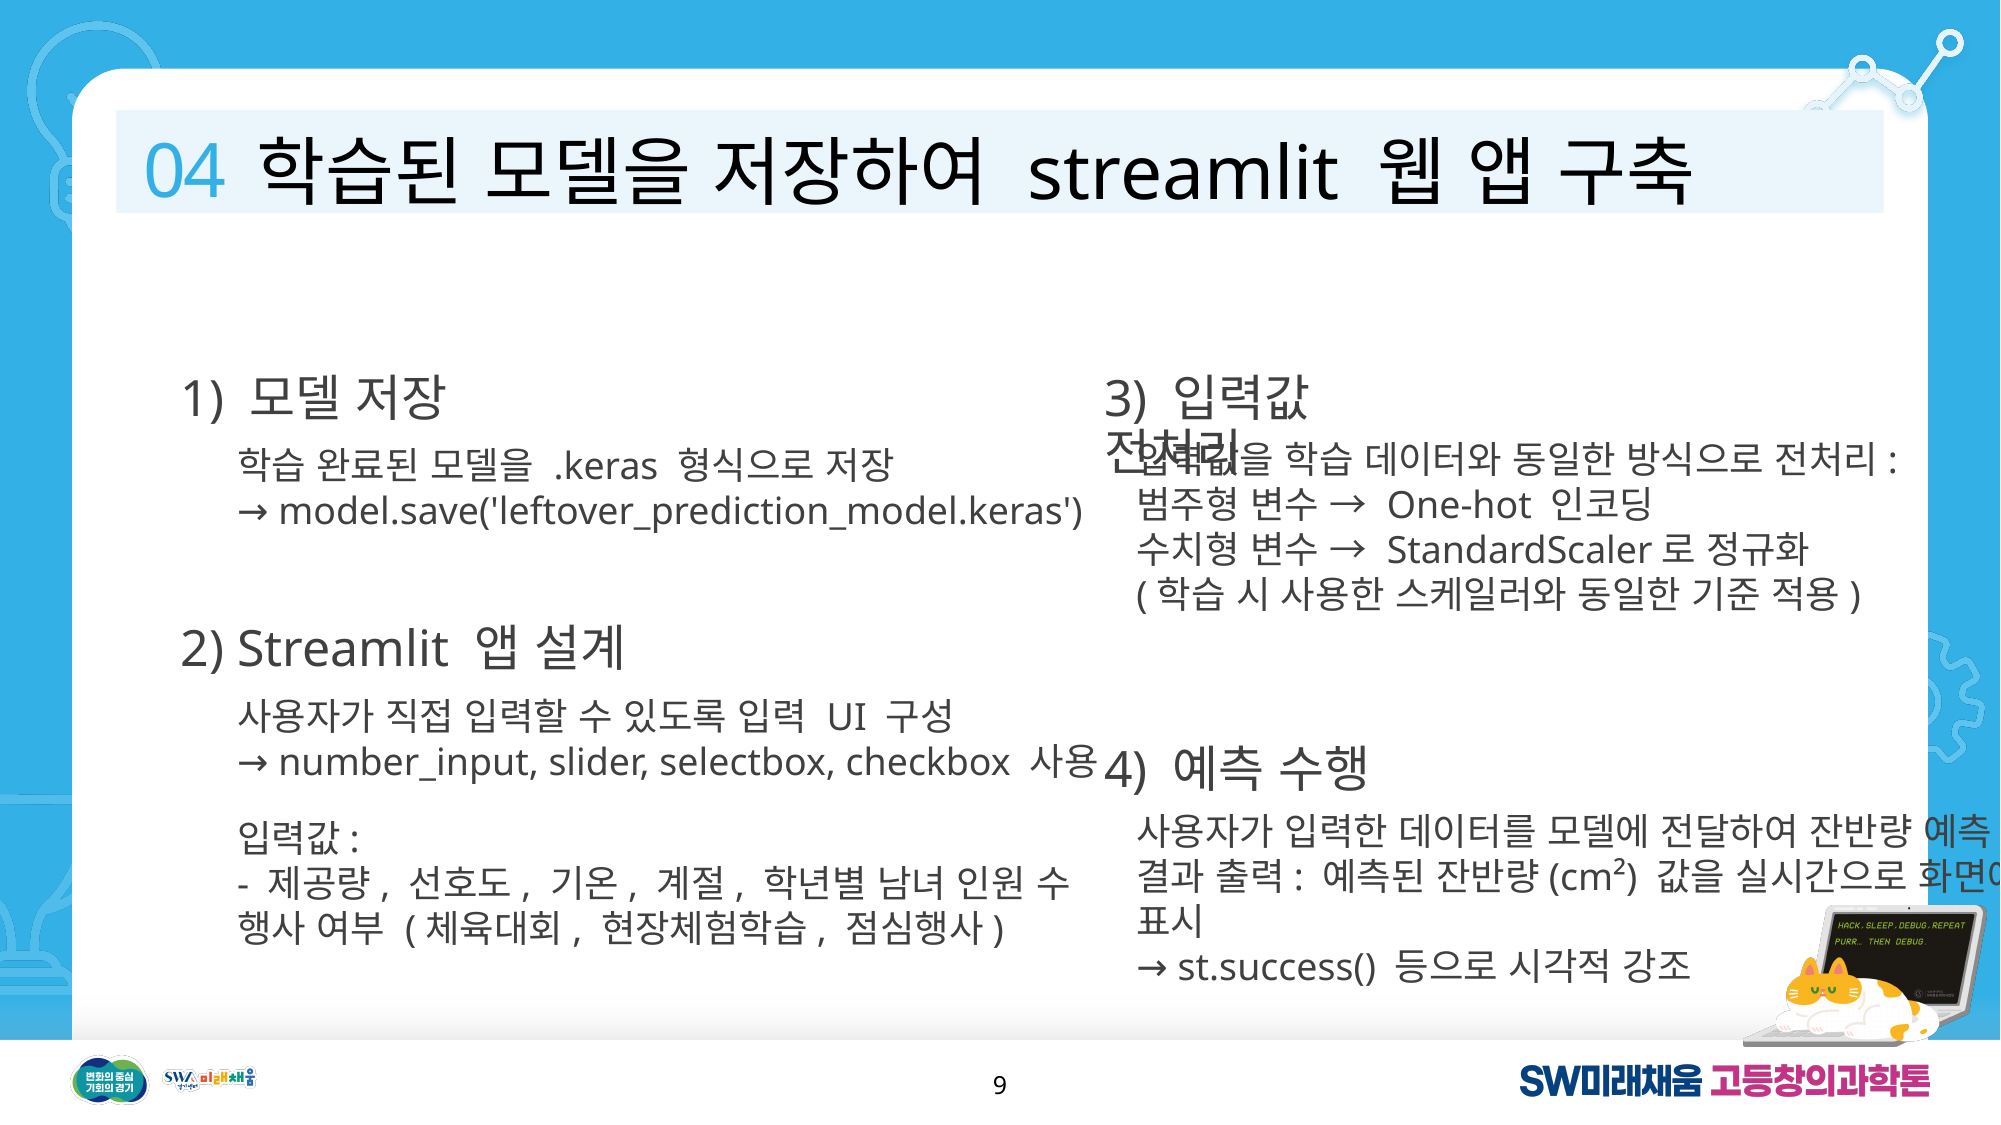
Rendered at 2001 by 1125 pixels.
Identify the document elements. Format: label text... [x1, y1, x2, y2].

text_box 사용자가 입력한 데이터를 모델에 전달하여 잔반량 예측 결과 출력: 예측된 잔반량(cm²) 값을 실시간으로 화면에 표시 → st.success() 등으로 시각적 강조 [1121, 800, 2000, 995]
text_box 입력값을 학습 데이터와 동일한 방식으로 전처리: 범주형 변수 → One-hot 인코딩 수치형 변수 → StandardScaler로 정규화 (학습 시 사용한 스케일러와 동일한 기준 적용) [1121, 428, 2000, 623]
text_box 사용자가 직접 입력할 수 있도록 입력 UI 구성 → number_input, slider, selectbox, checkbox 사용 [222, 685, 1190, 791]
list [116, 110, 1884, 214]
text_box 학습된 모델을 저장하여 streamlit 웹 앱 구축 [242, 127, 1758, 223]
picture [70, 1055, 257, 1105]
text_box 학습 완료된 모델을 .keras 형식으로 저장 → model.save('leftover_prediction_model.keras') [222, 434, 1121, 540]
picture [1743, 995, 1987, 1047]
text_box 1) 모델 저장 [165, 365, 529, 435]
text_box 3) 입력값 전처리 [1089, 365, 1452, 489]
picture [27, 21, 164, 242]
text_box 2) Streamlit 앱 설계 [166, 615, 879, 685]
picture [1803, 28, 1964, 129]
text_box 04 [128, 115, 265, 221]
picture [0, 794, 72, 995]
picture [1520, 1064, 1930, 1097]
text_box 4) 예측 수행 [1089, 737, 1452, 806]
picture [1928, 631, 1985, 774]
text_box 입력값: - 제공량, 선호도, 기온, 계절, 학년별 남녀 인원 수 행사 여부 (체육대회, 현장체험학습, 점심행사) [222, 807, 1121, 958]
